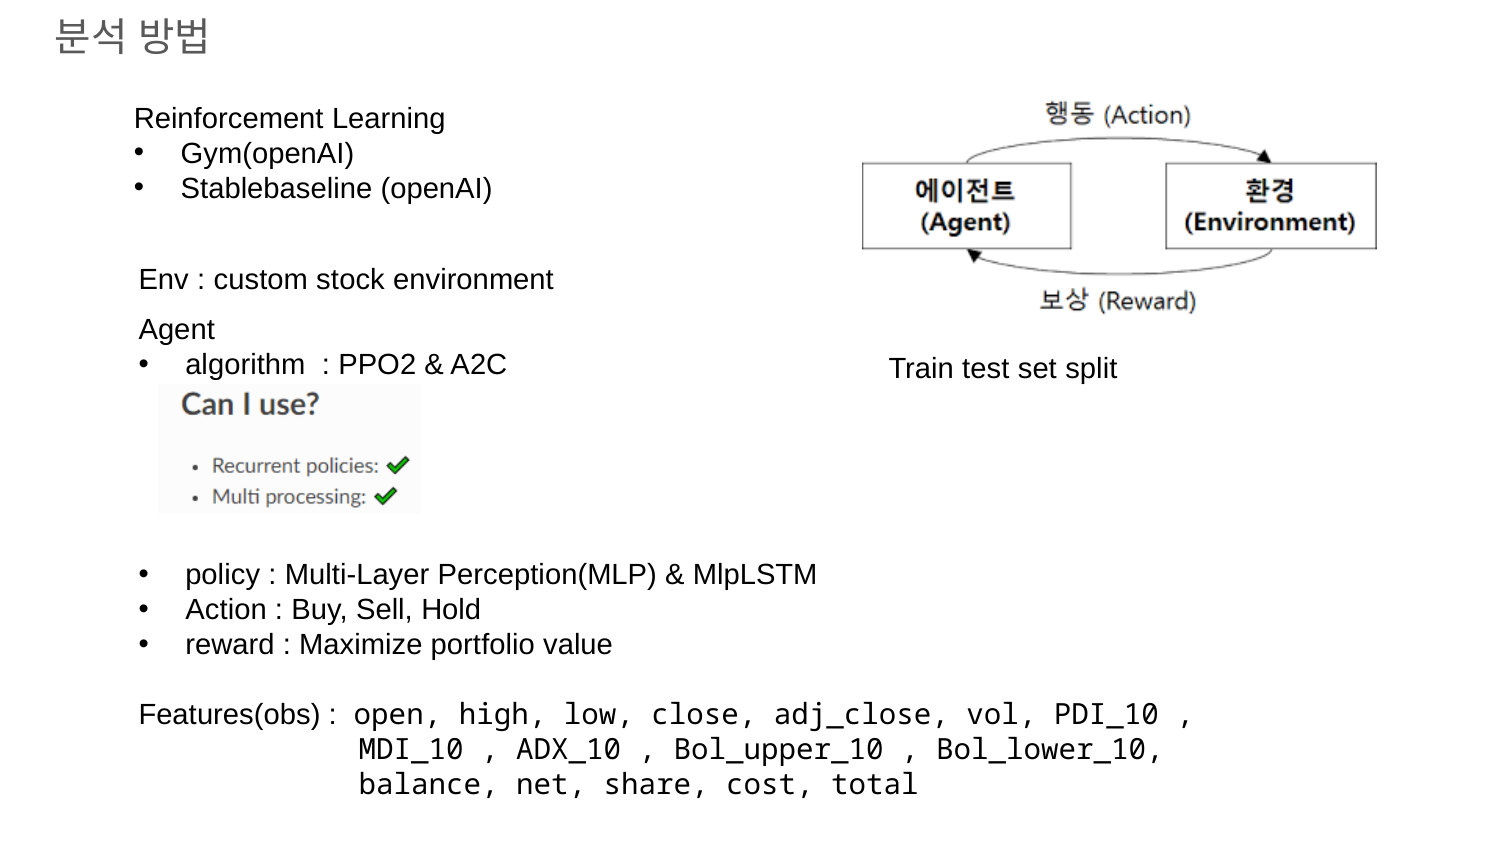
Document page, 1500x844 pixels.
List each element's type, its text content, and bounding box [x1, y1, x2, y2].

picture [861, 91, 1377, 332]
text_box Agent algorithm : PPO2 & A2C policy : Multi-Layer Perception(MLP) & MlpLSTM Action : Buy, Sell, Hold reward : Maximize portfolio value Features(obs) : open, high, low, close, adj_close, vol, PDI_10 , MDI_10 , ADX_10 , Bol_upper_10 , Bol_lower_10, balance, net, share, cost, total [123, 303, 1314, 808]
text_box Reinforcement Learning Gym(openAI) Stablebaseline (openAI) [118, 91, 611, 212]
text_box 분석 방법 [42, 20, 1447, 53]
picture [158, 383, 421, 515]
text_box Train test set split [873, 341, 1412, 392]
text_box Env : custom stock environment [123, 252, 607, 303]
